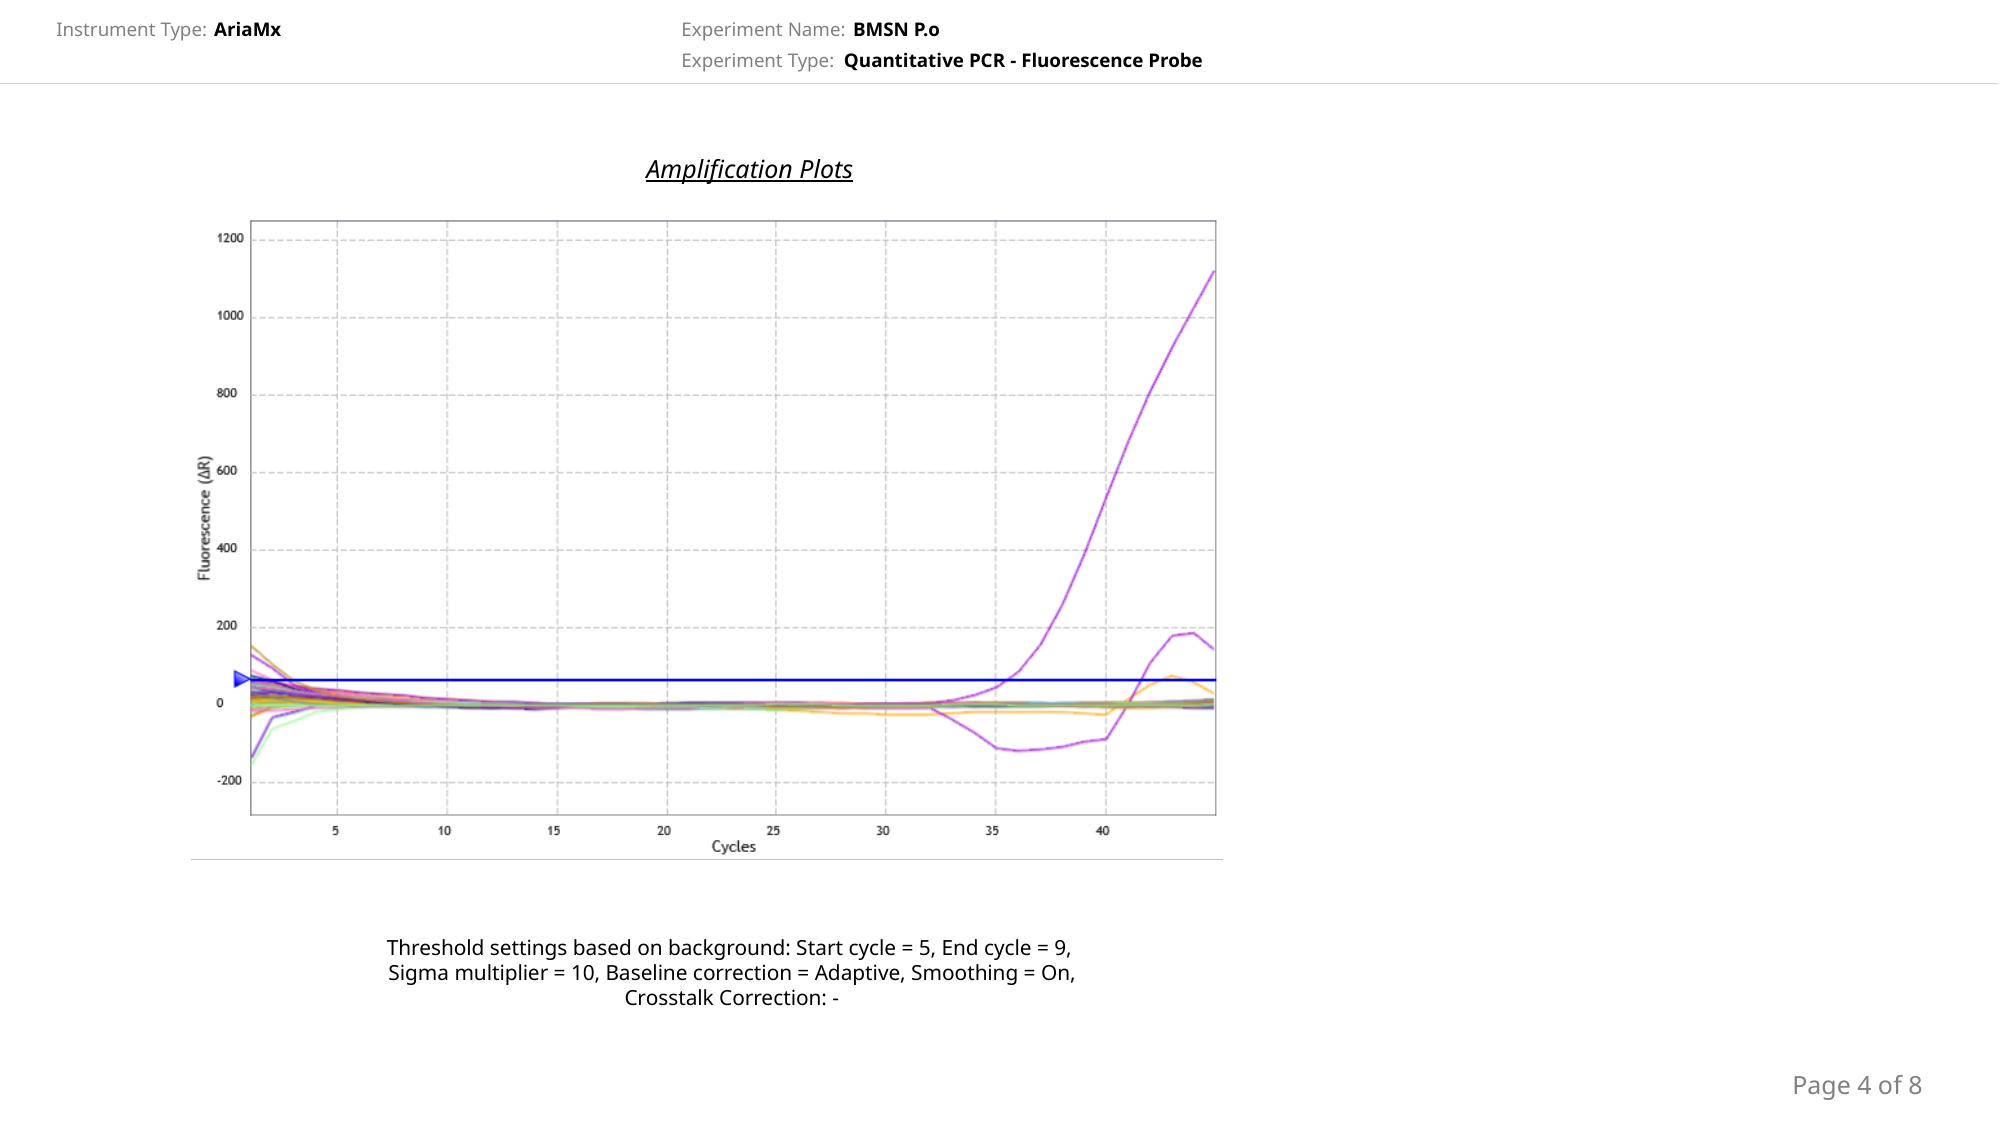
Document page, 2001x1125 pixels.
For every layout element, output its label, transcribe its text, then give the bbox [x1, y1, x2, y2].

text_box Page 4 of 8 [1687, 1062, 1938, 1108]
text_box Threshold settings based on background: Start cycle = 5, End cycle = 9, Sigma multiplier = 10, Baseline correction = Adaptive, Smoothing = On, Crosstalk Correction: - [20, 927, 1438, 1017]
text_box Amplification Plots [41, 145, 1459, 191]
picture [191, 214, 1223, 861]
